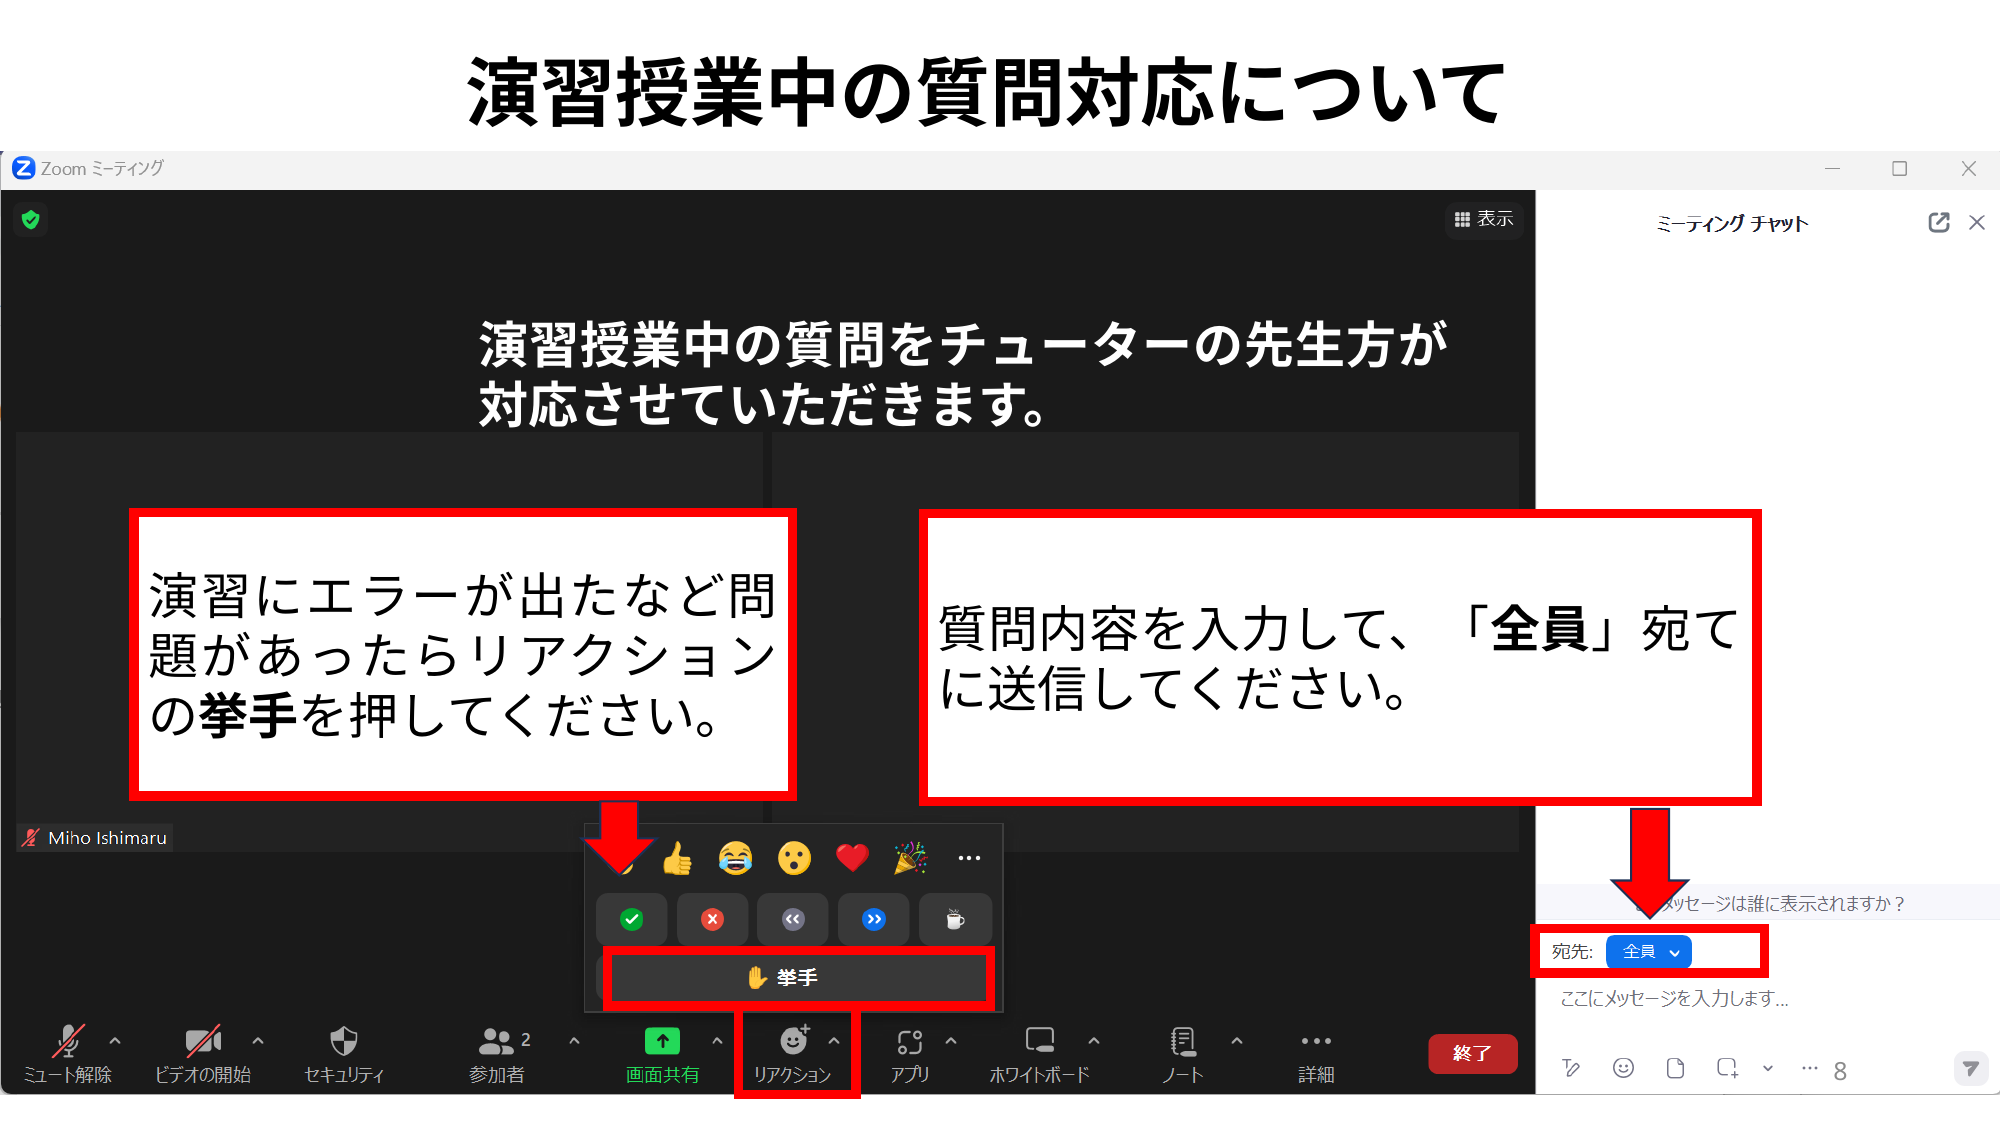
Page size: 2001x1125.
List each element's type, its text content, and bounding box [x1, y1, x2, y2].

slide_number 8 [1412, 1095, 1863, 1103]
picture [0, 151, 2000, 1095]
text_box 演習授業中の質問対応について [450, 38, 1550, 144]
